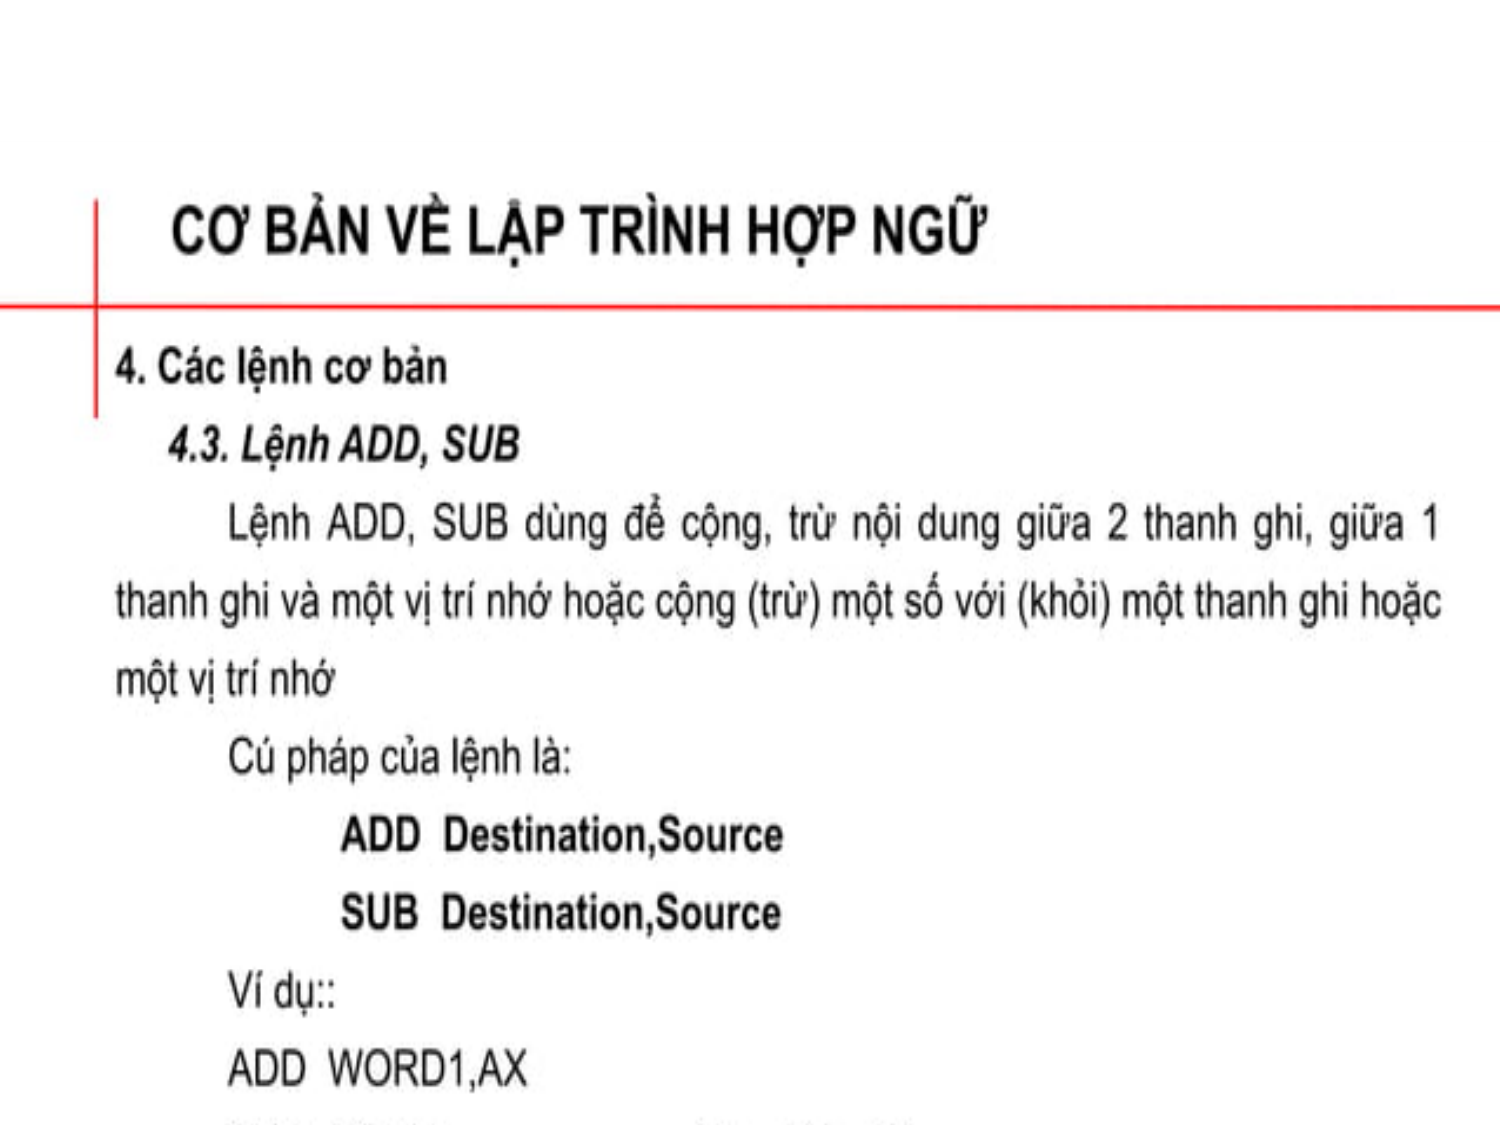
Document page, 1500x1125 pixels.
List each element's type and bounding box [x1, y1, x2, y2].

picture [0, 139, 1500, 1125]
